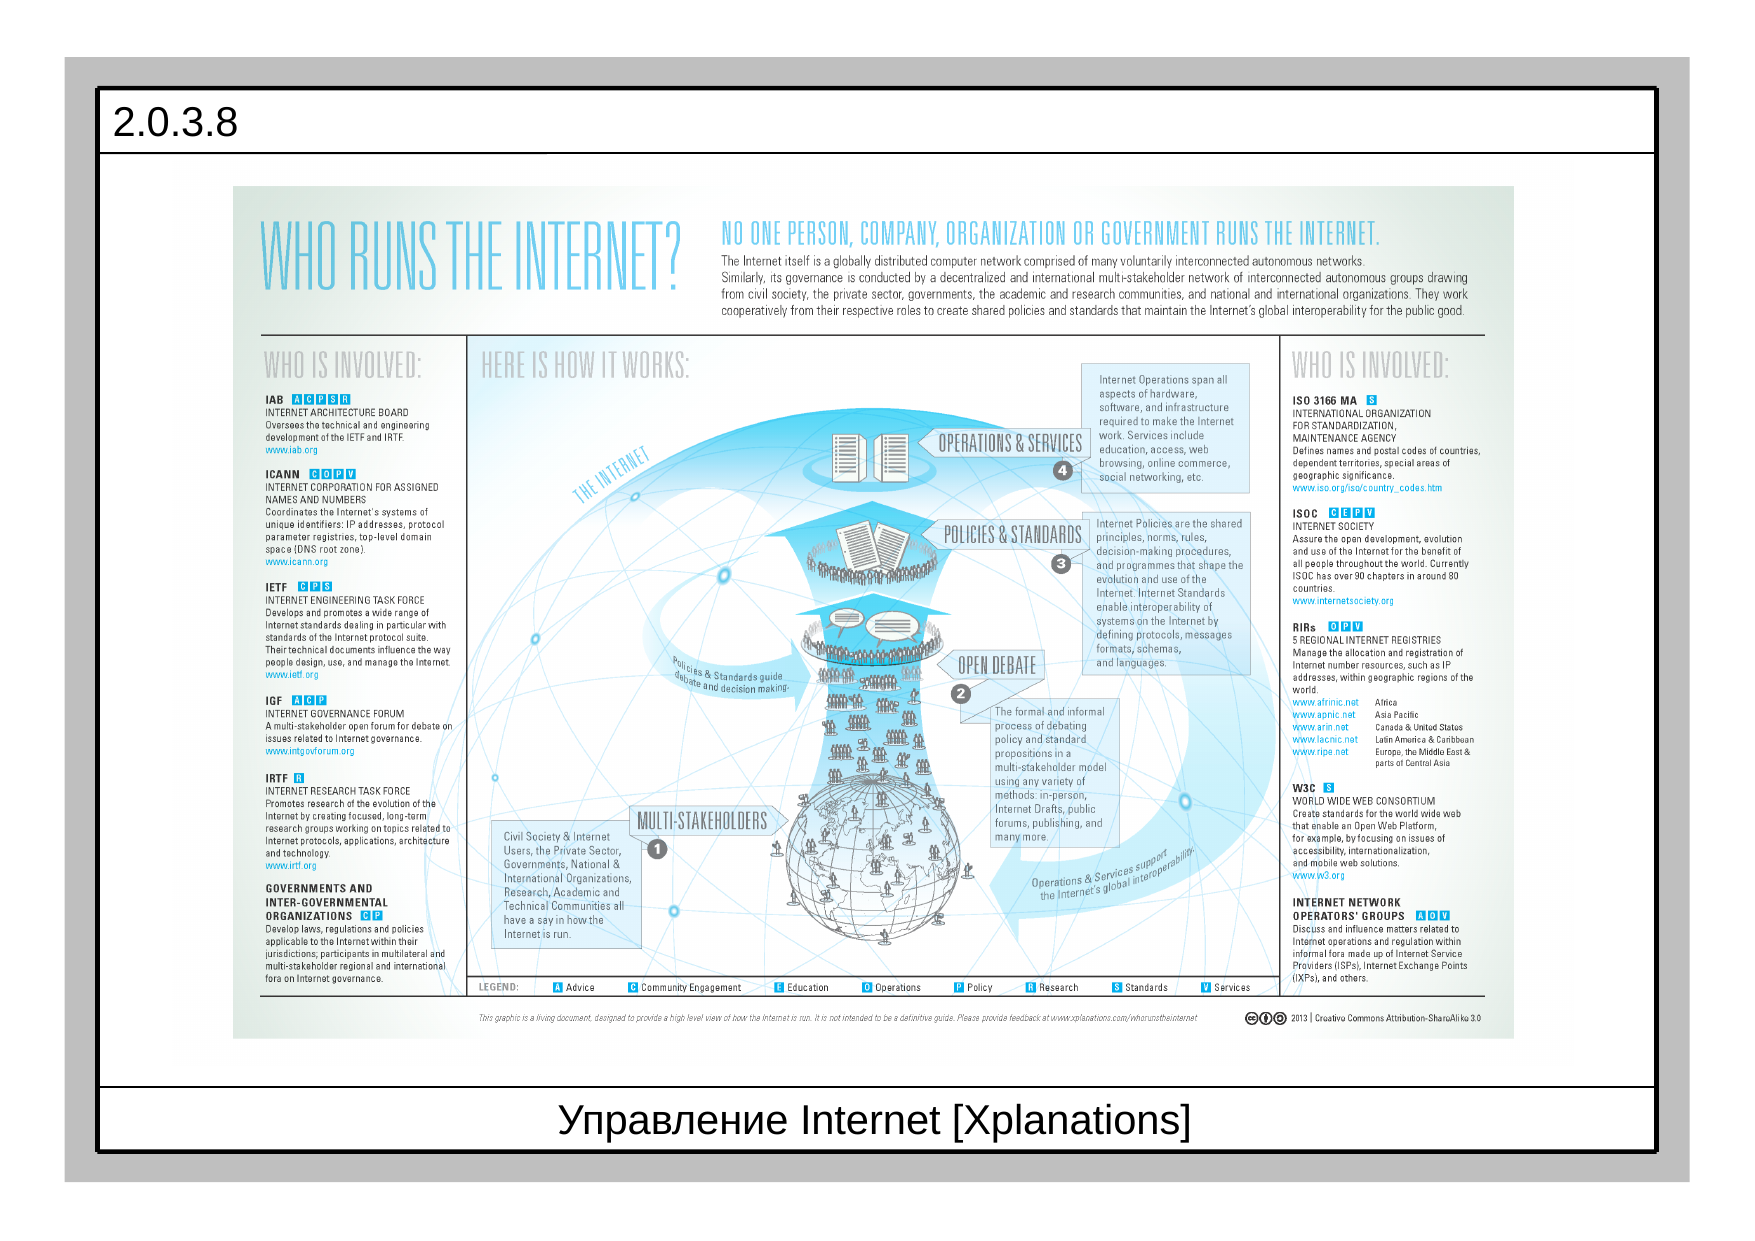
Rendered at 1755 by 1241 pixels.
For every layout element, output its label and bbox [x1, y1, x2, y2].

text_box [97, 85, 1657, 1155]
